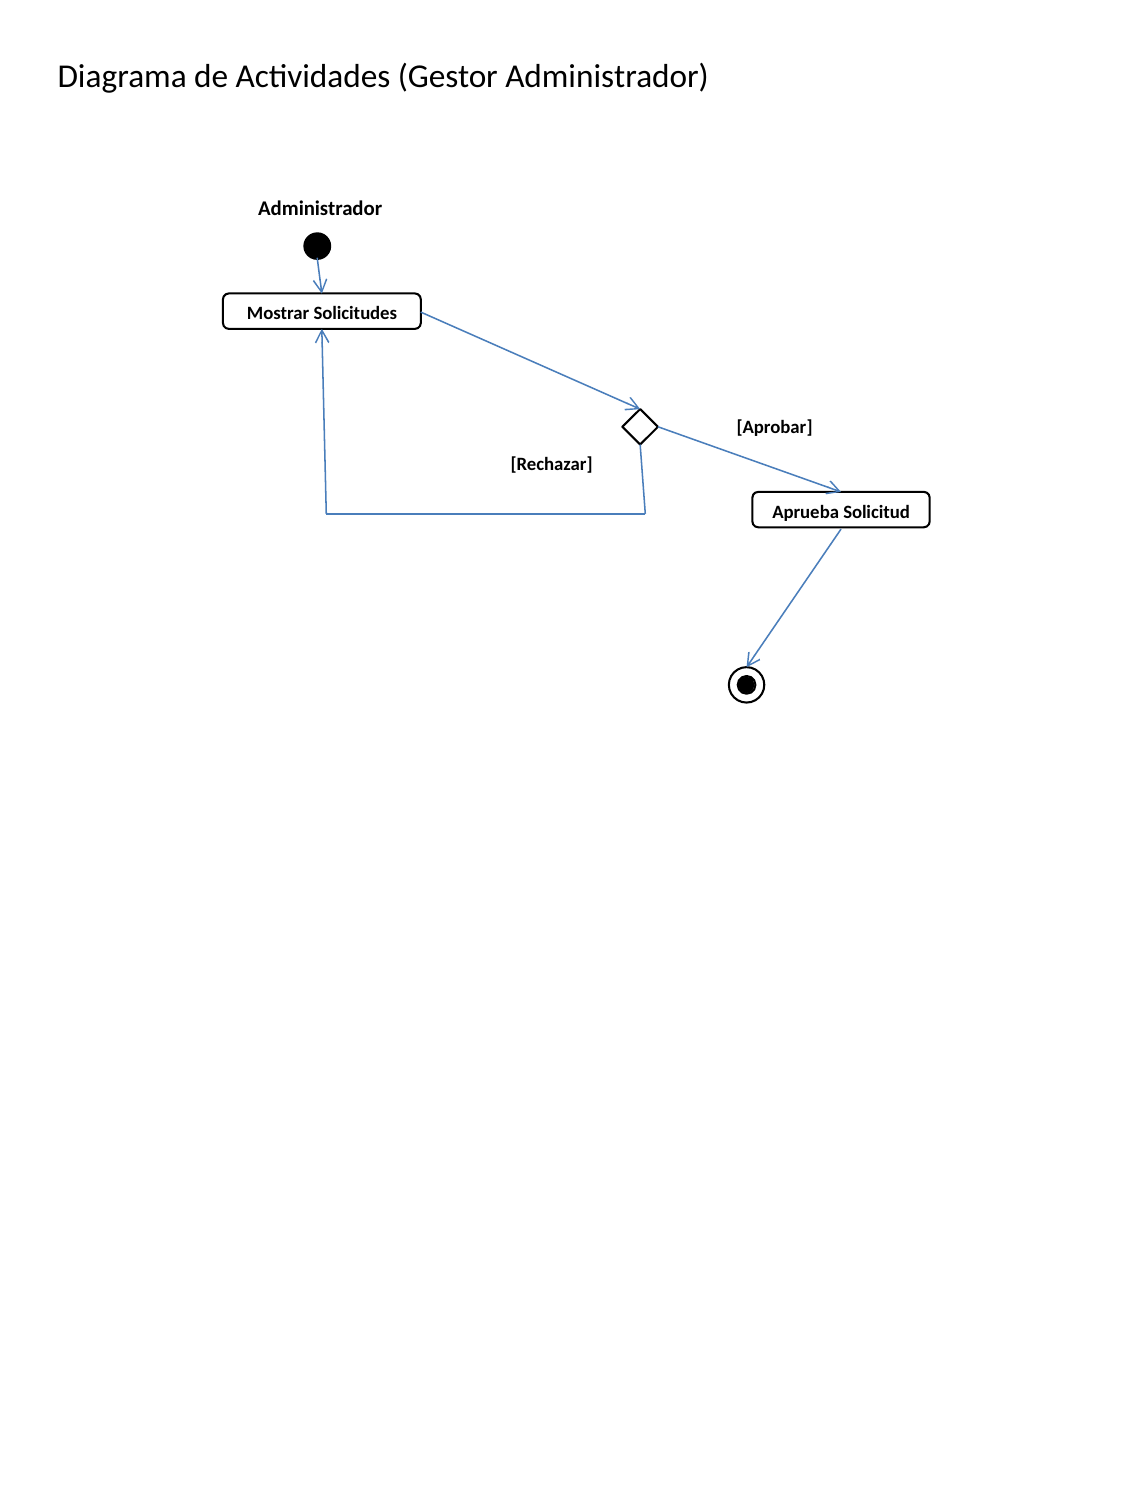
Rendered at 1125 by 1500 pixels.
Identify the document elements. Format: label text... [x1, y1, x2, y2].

text_box Aprueba Solicitud [752, 491, 930, 530]
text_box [657, 426, 842, 493]
text_box [303, 232, 332, 260]
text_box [420, 312, 641, 410]
text_box [Rechazar] [445, 444, 641, 482]
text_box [301, 273, 338, 279]
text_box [724, 550, 863, 646]
text_box [Aprobar] [668, 407, 881, 445]
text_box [607, 476, 678, 482]
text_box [231, 418, 417, 424]
text_box Administrador [196, 187, 445, 228]
text_box [Rechazar] [641, 444, 652, 474]
text_box Diagrama de Actividades (Gestor Administrador) [35, 46, 732, 114]
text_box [728, 666, 765, 703]
text_box Mostrar Solicitudes [222, 293, 421, 331]
text_box [620, 411, 660, 444]
